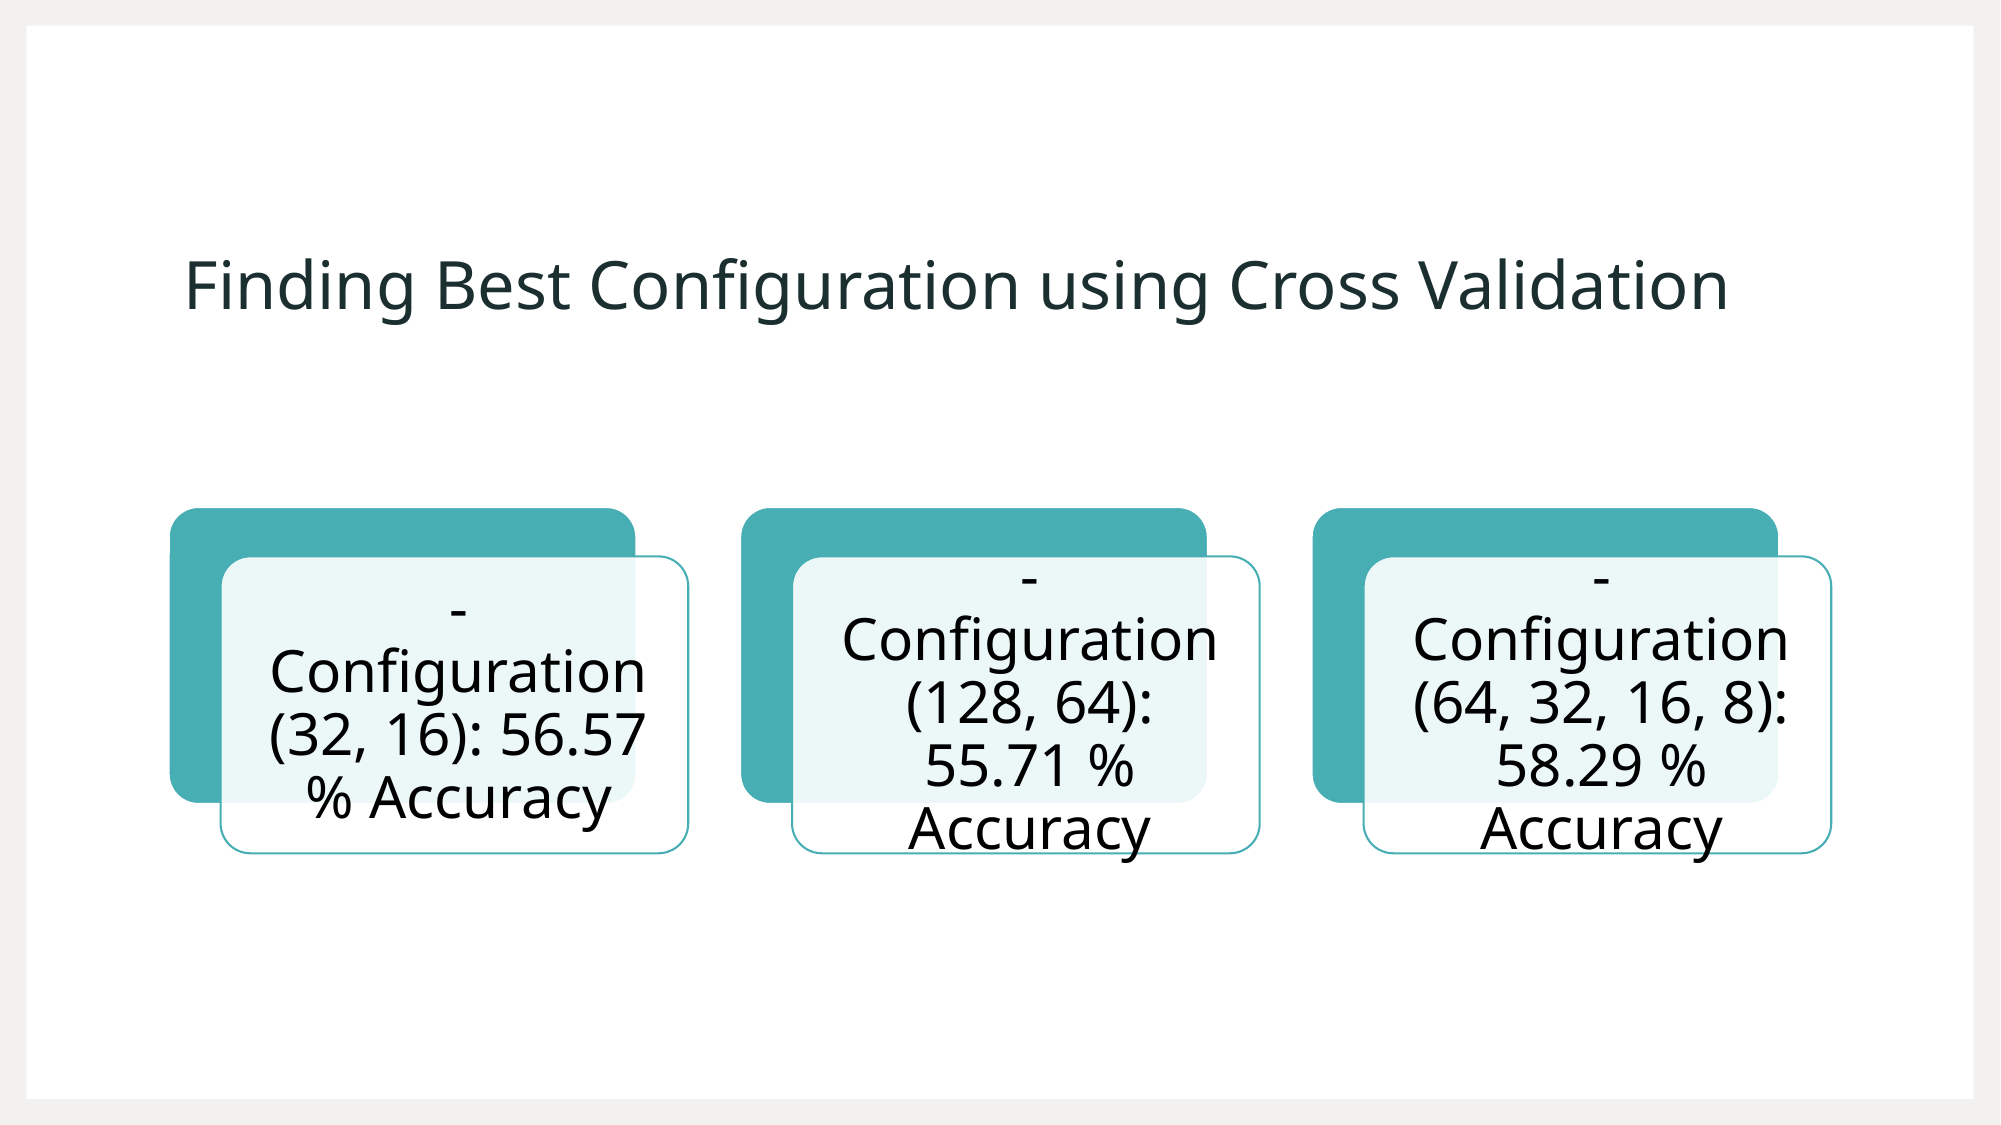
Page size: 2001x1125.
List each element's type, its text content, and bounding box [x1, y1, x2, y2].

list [168, 354, 1832, 1006]
title Finding Best Configuration using Cross Validation [168, 118, 1832, 331]
